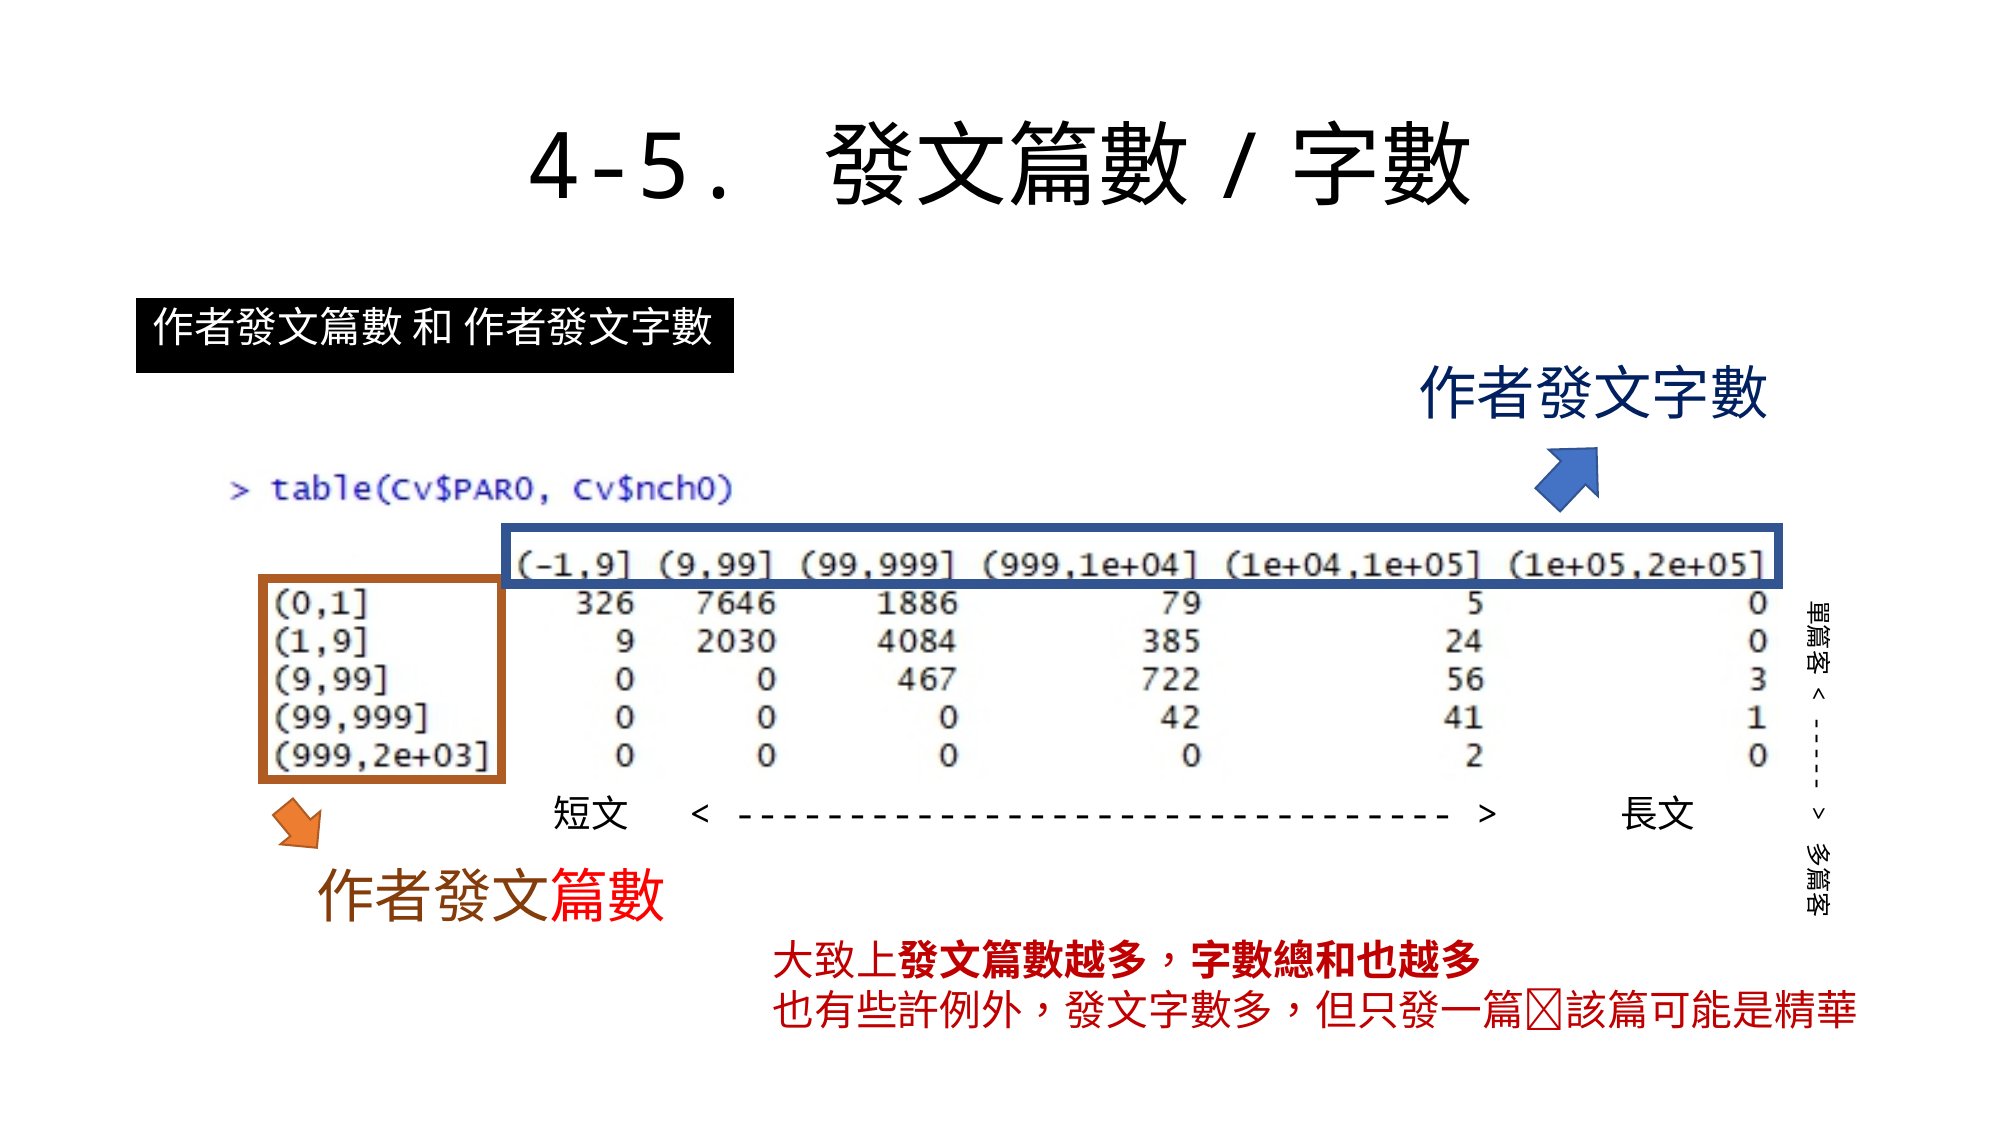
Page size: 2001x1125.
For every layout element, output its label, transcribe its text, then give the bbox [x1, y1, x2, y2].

title 4-5. 發文篇數/字數 [137, 59, 1863, 278]
text_box 作者發文篇數 [301, 851, 715, 945]
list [221, 470, 1779, 780]
text_box 作者發文篇數 和 作者發文字數 [136, 298, 734, 373]
text_box [1546, 447, 1599, 470]
text_box 單篇客 < ----- > 多篇客 [1781, 585, 1843, 891]
text_box 短文 < -------------------------------- > 長文 [539, 783, 1711, 843]
text_box 作者發文字數 [1113, 342, 2000, 441]
text_box 大致上發文篇數越多，字數總和也越多 也有些許例外，發文字數多，但只發一篇該篇可能是精華 [757, 926, 1923, 1042]
text_box [271, 797, 322, 849]
